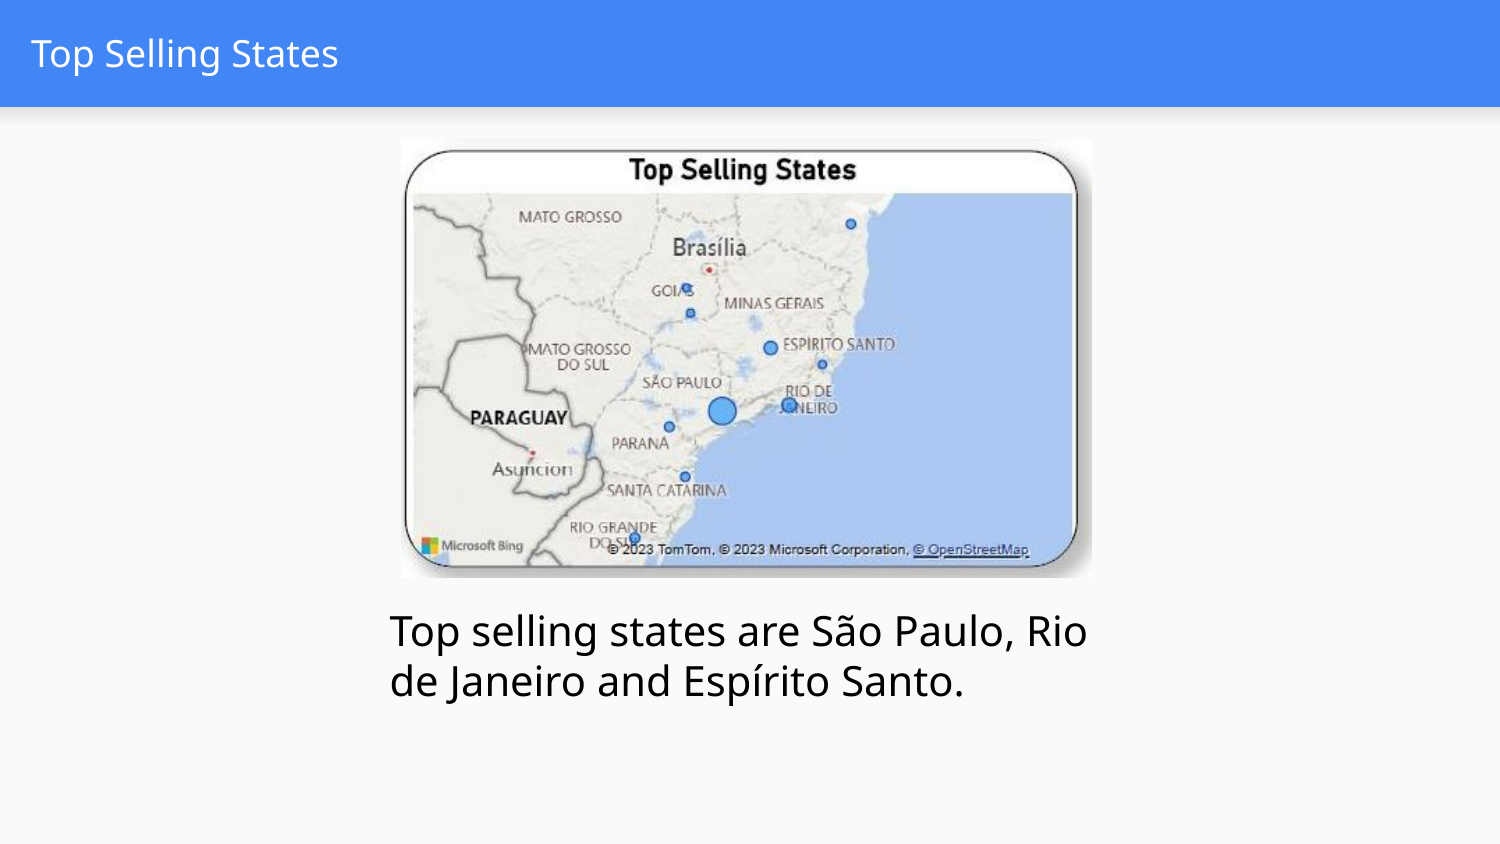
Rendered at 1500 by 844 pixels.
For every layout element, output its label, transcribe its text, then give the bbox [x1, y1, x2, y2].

text_box Top selling states are São Paulo, Rio de Janeiro and Espírito Santo. [374, 589, 1149, 720]
picture [401, 139, 1092, 579]
title Top Selling States [16, 2, 1464, 102]
